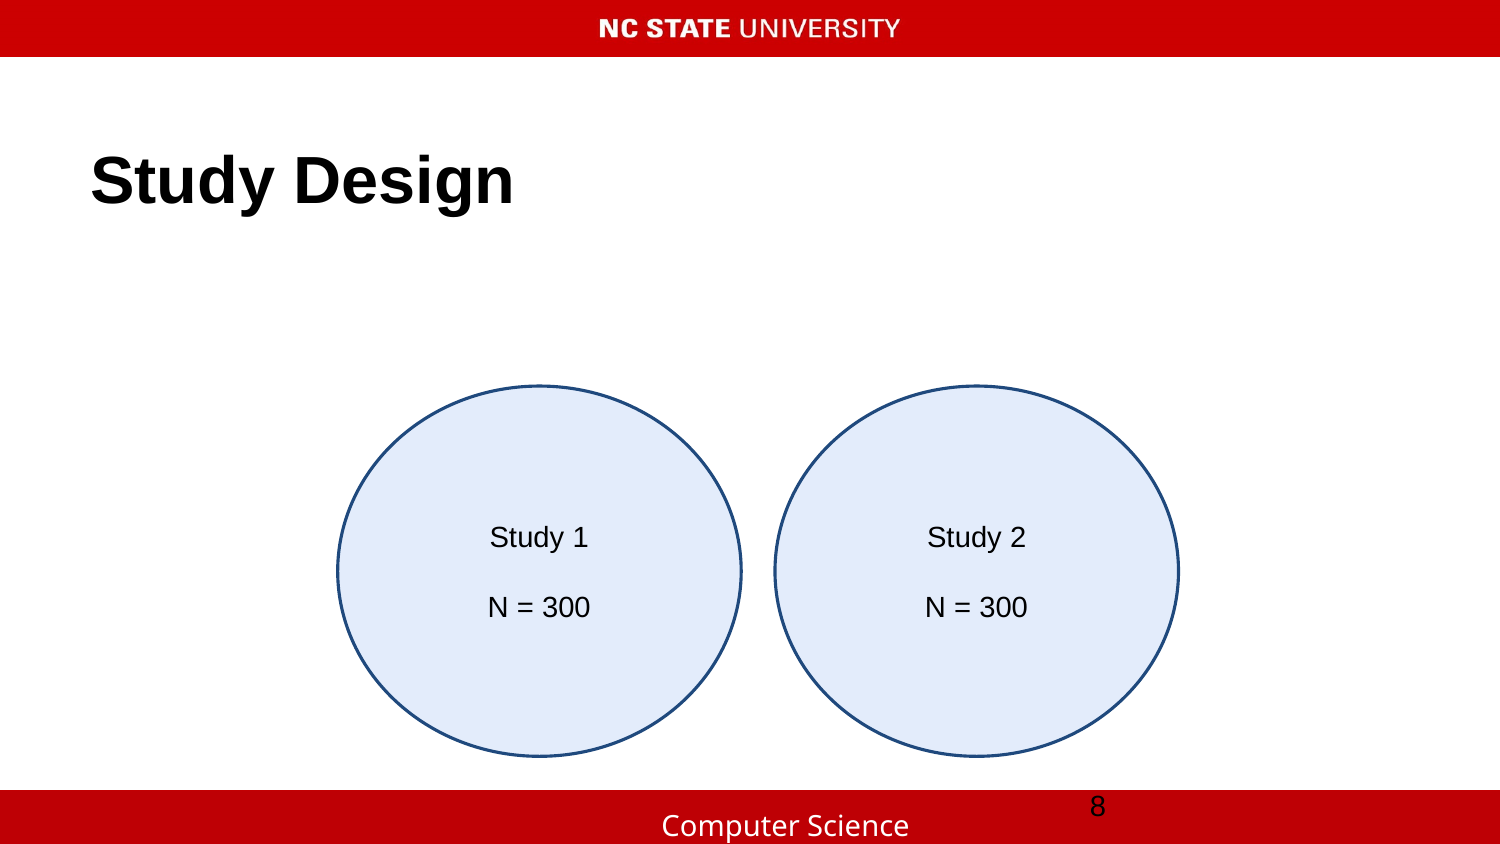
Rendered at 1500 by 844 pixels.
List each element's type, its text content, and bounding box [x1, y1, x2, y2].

picture [0, 0, 1500, 57]
text_box Study 2 N = 300 [774, 386, 1179, 757]
text_box Study 1 N = 300 [337, 386, 742, 757]
slide_number ‹#› [1074, 782, 1425, 827]
title Study Design [75, 110, 1425, 243]
